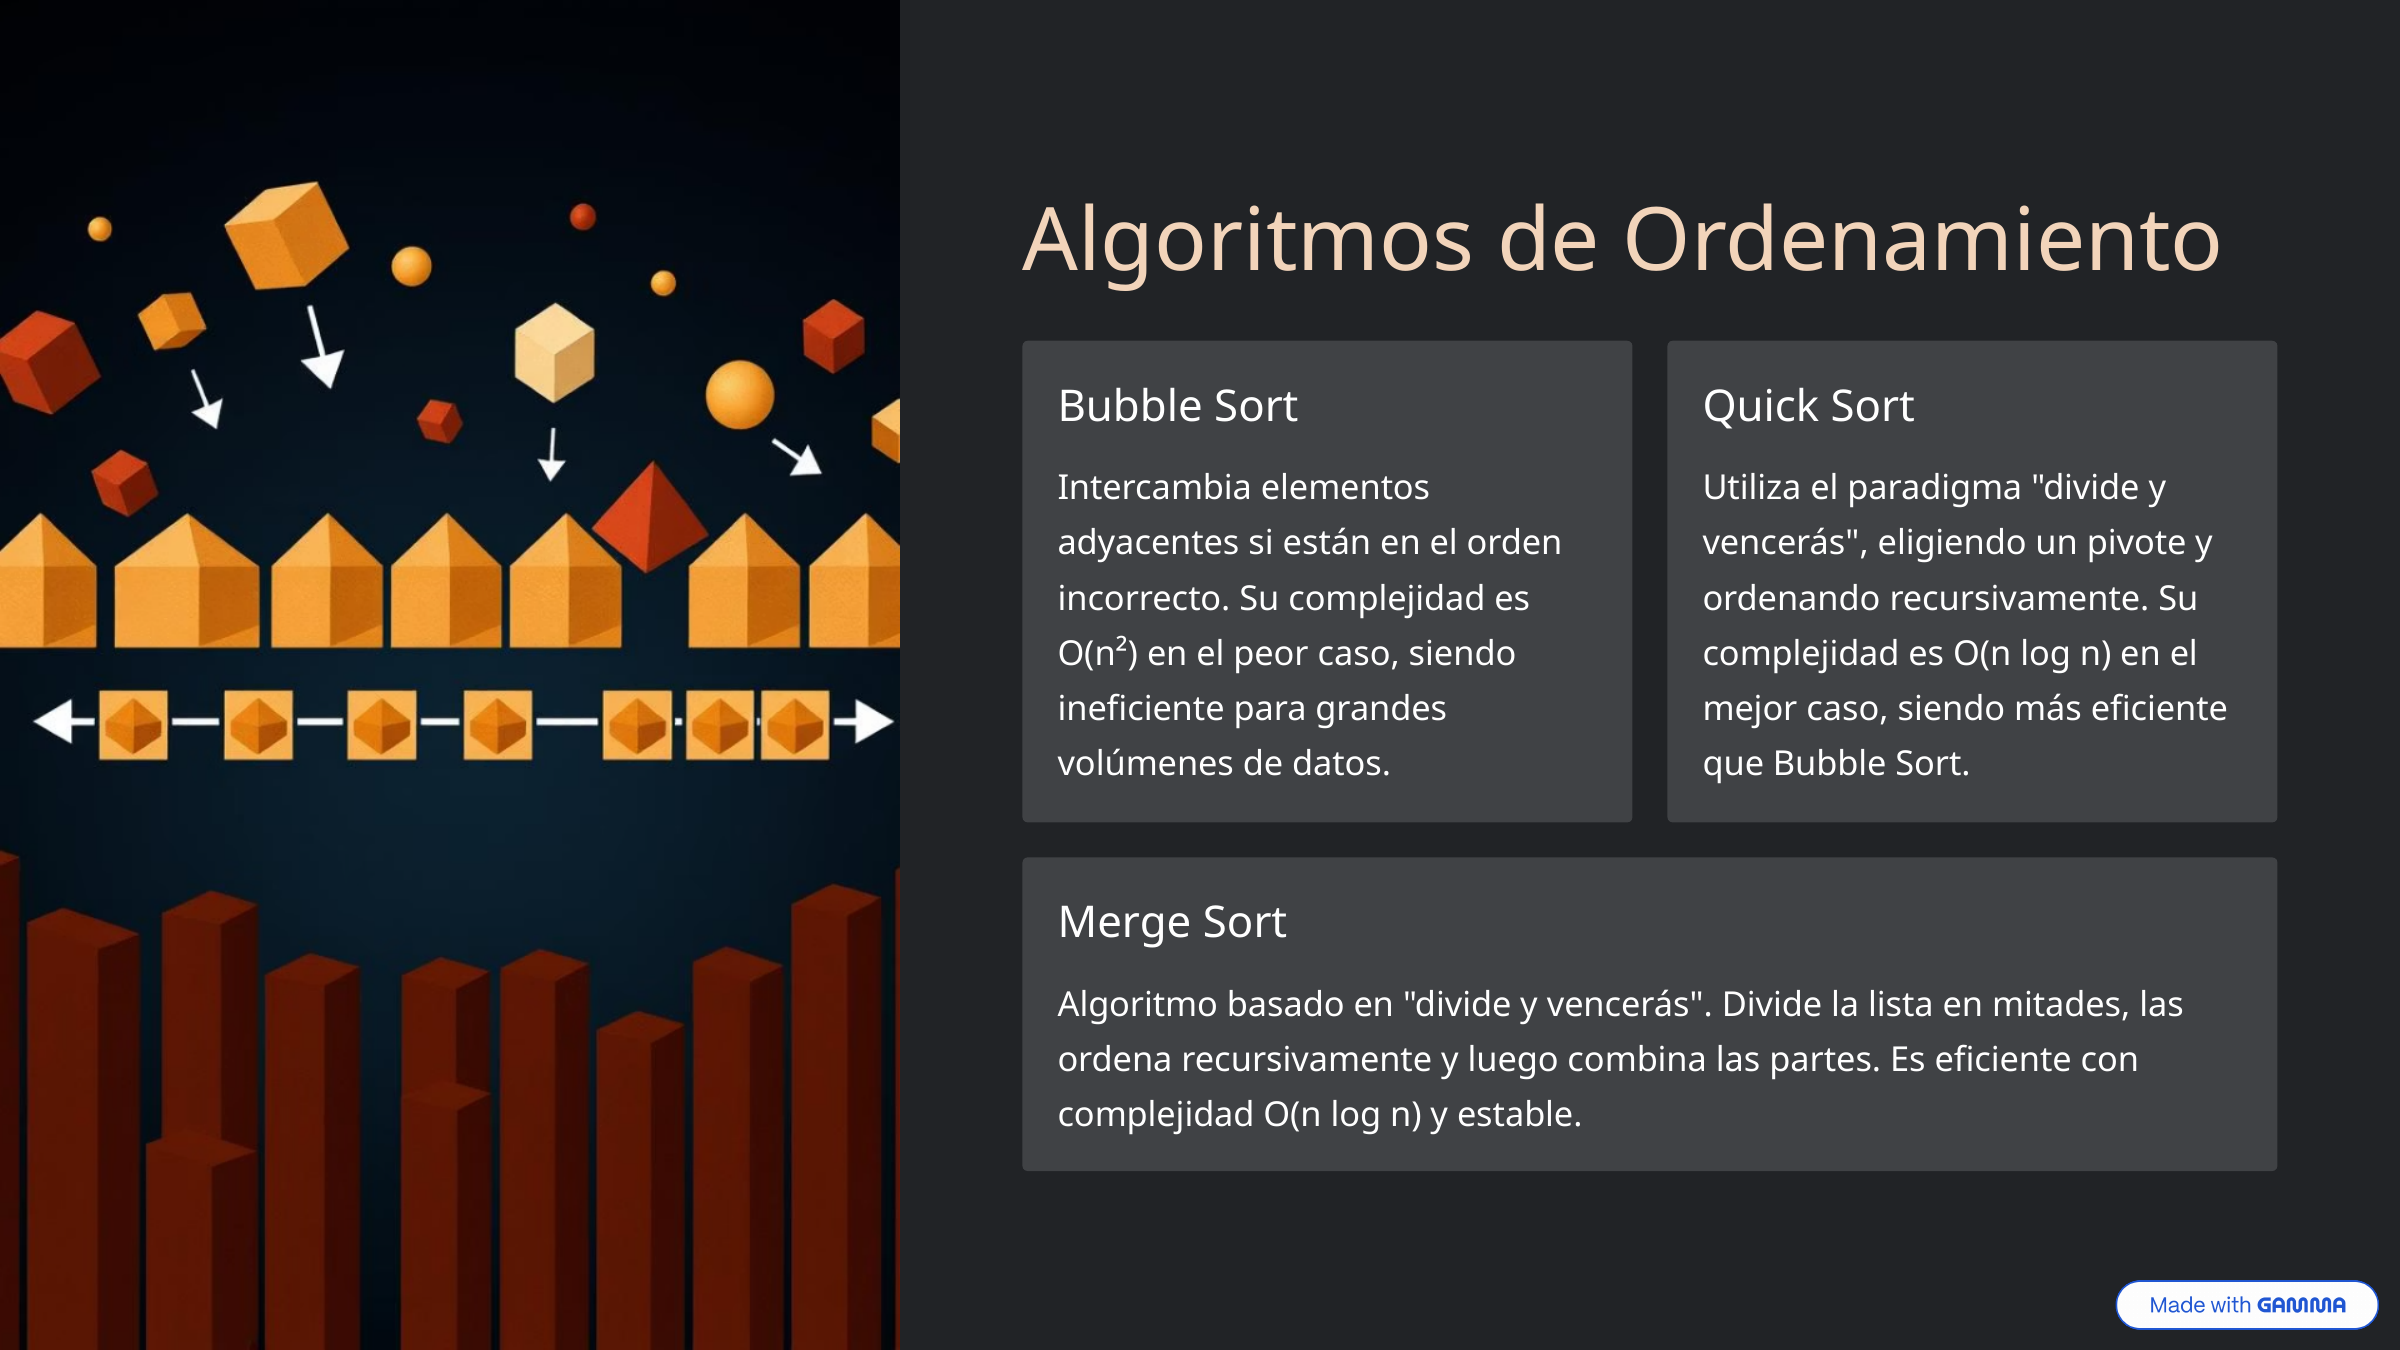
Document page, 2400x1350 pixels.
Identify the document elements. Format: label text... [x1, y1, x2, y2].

picture [0, 0, 900, 1350]
text_box Intercambia elementos adyacentes si están en el orden incorrecto. Su complejidad es O(n²) en el peor caso, siendo ineficiente para grandes volúmenes de datos. [1057, 451, 1598, 788]
text_box Bubble Sort [1057, 375, 1495, 431]
text_box [1022, 340, 1633, 823]
text_box Utiliza el paradigma "divide y vencerás", eligiendo un pivote y ordenando recursivamente. Su complejidad es O(n log n) en el mejor caso, siendo más eficiente que Bubble Sort. [1702, 451, 2243, 788]
text_box Algoritmos de Ordenamiento [1022, 178, 2245, 289]
text_box Merge Sort [1057, 892, 1495, 948]
text_box [1022, 857, 2278, 1172]
text_box Algoritmo basado en "divide y vencerás". Divide la lista en mitades, las ordena recursivamente y luego combina las partes. Es eficiente con complejidad O(n log n) y estable. [1057, 968, 2243, 1137]
picture [2106, 1271, 2389, 1339]
text_box Quick Sort [1702, 375, 2140, 431]
text_box [1667, 340, 2278, 823]
